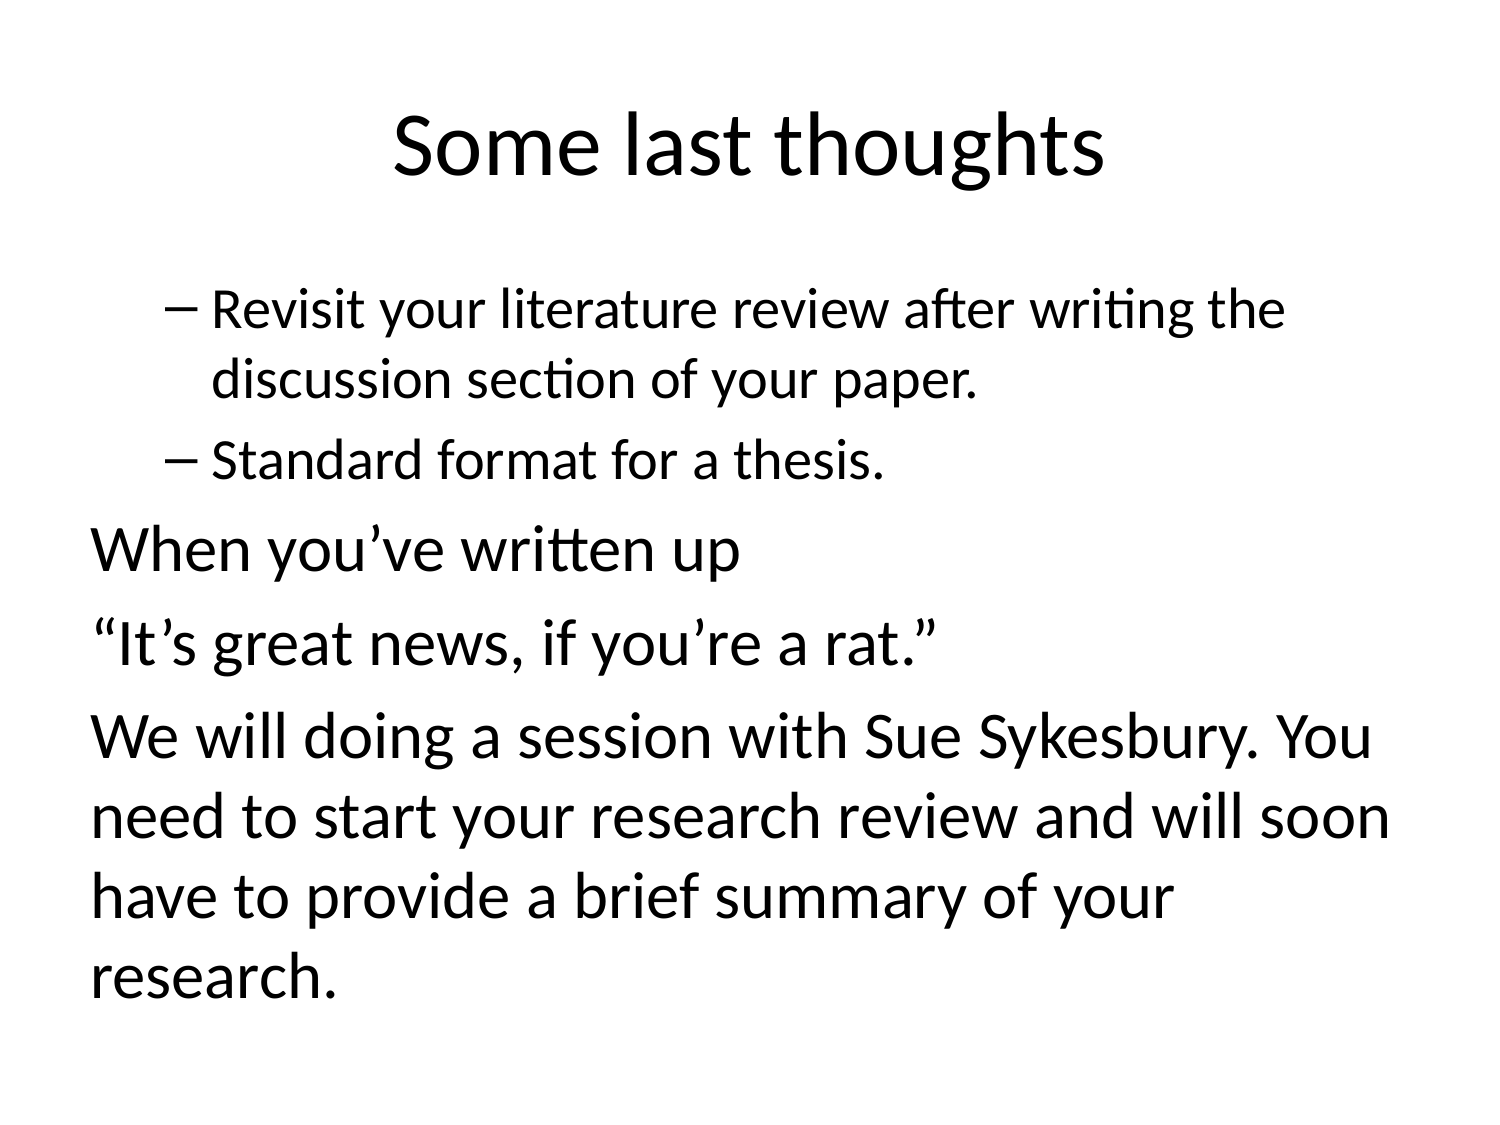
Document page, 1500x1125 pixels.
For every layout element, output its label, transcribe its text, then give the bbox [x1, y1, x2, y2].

list Revisit your literature review after writing the discussion section of your paper. Standard format for a thesis. When you’ve written up “It’s great news, if you’re a rat.” We will doing a session with Sue Sykesbury. You need to start your research review and will soon have to provide a brief summary of your research. [75, 262, 1425, 1005]
title Some last thoughts [75, 45, 1425, 233]
